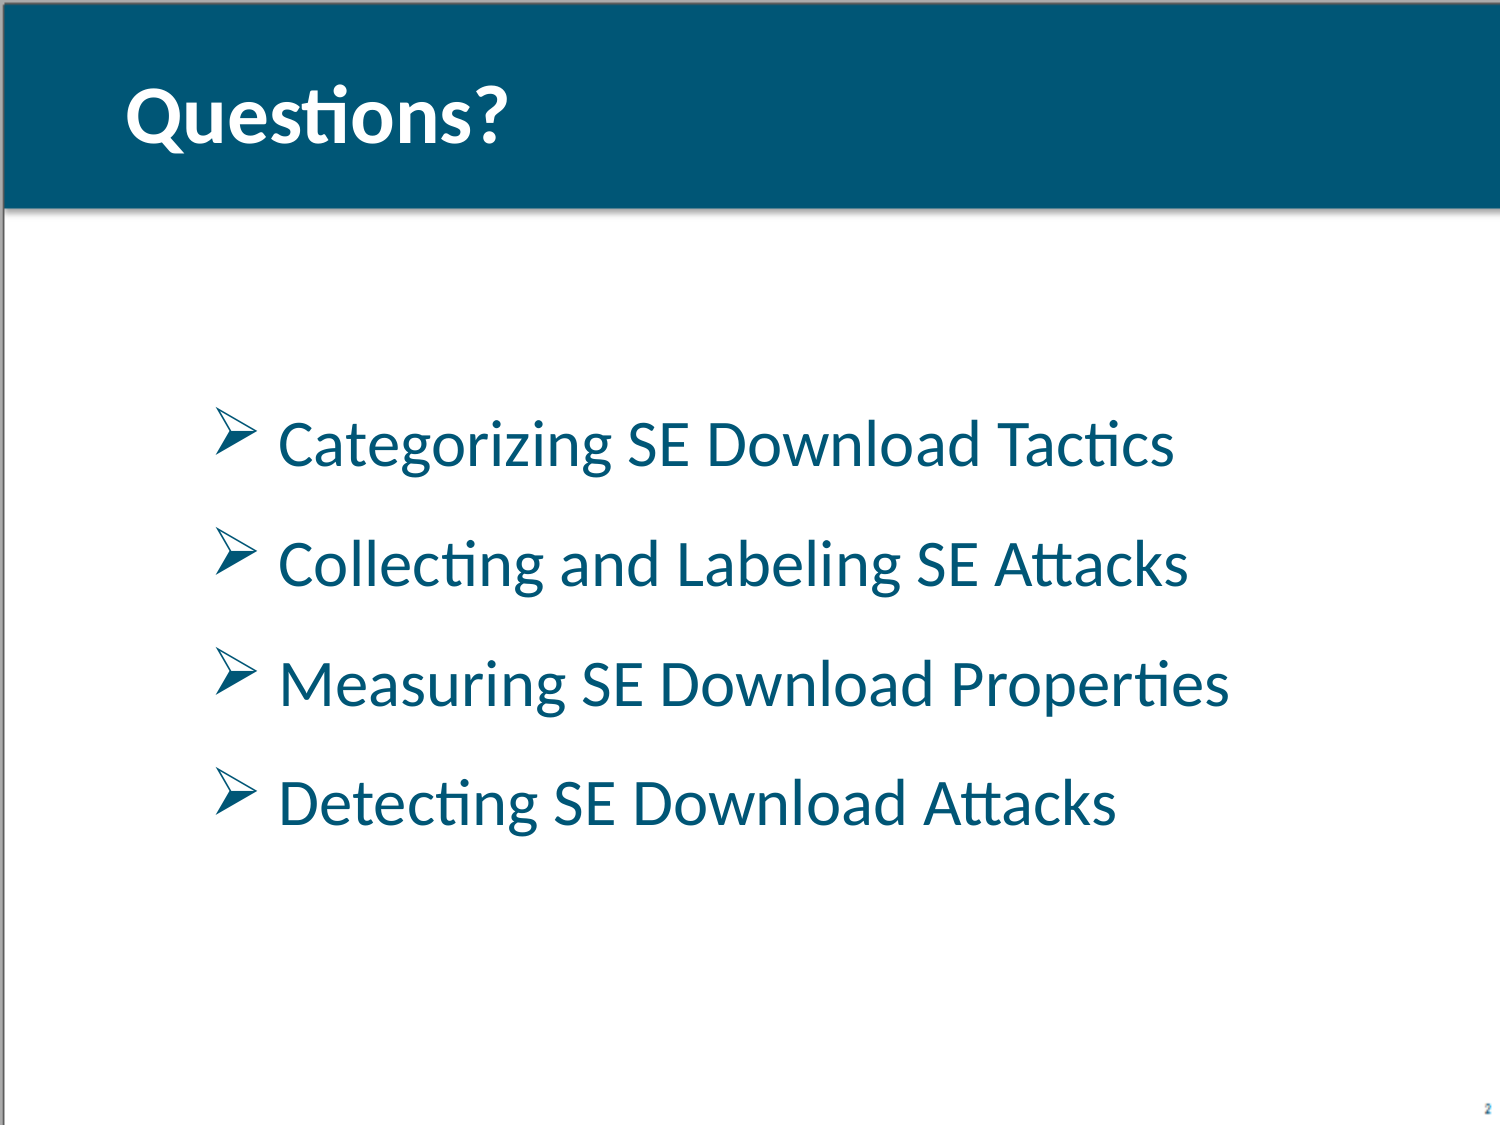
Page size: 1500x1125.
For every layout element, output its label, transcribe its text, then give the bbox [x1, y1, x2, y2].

picture [0, 0, 1500, 1125]
text_box Categorizing SE Download Tactics Collecting and Labeling SE Attacks Measuring SE Download Properties Detecting SE Download Attacks [195, 352, 1305, 847]
text_box Questions? [110, 52, 527, 168]
